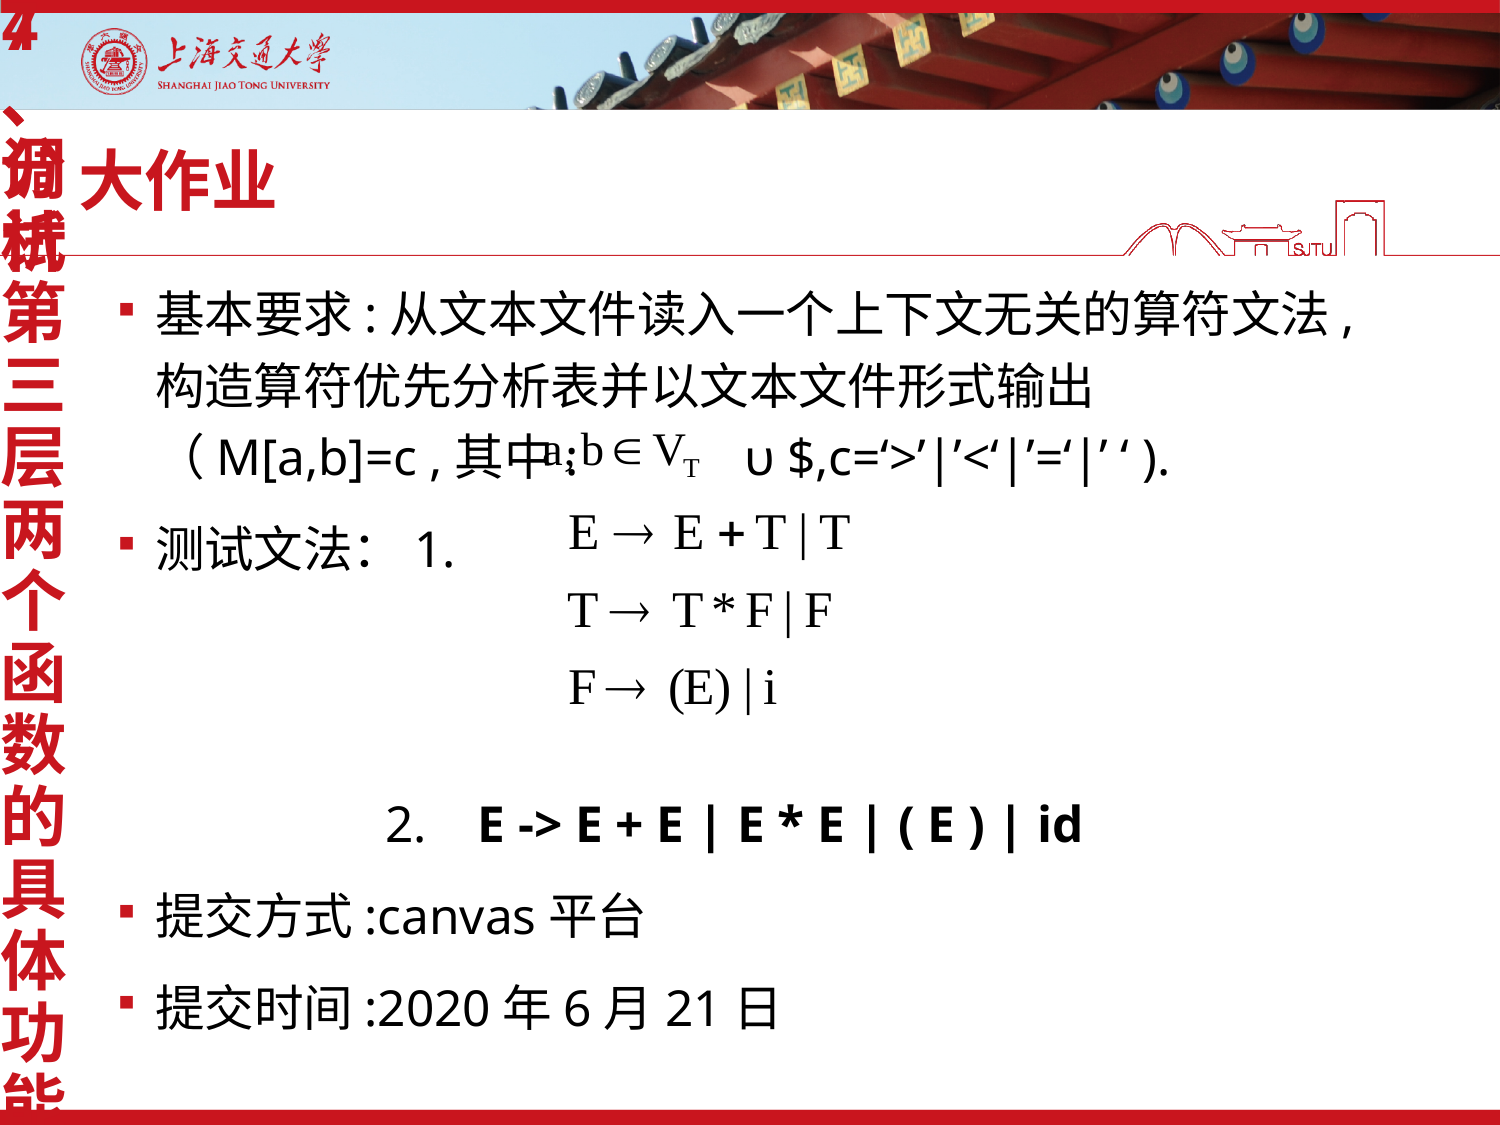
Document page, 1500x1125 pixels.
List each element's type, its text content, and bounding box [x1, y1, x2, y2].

picture [560, 502, 861, 726]
picture [535, 418, 711, 485]
text_box 基本要求:从文本文件读入一个上下文无关的算符文法,构造算符优先分析表并以文本文件形式输出（M[a,b]=c ,其中: υ $,c=‘>’|’<‘|’=‘|’ ‘ ). 测试文法：1. 2. E -> E + E | E * E | ( E ) | id 提交方式:canvas平台 提交时间:2020年6月21日 [103, 264, 1366, 1050]
title 大作业 [63, 140, 1437, 236]
picture [0, 200, 1500, 256]
picture [0, 0, 1500, 110]
